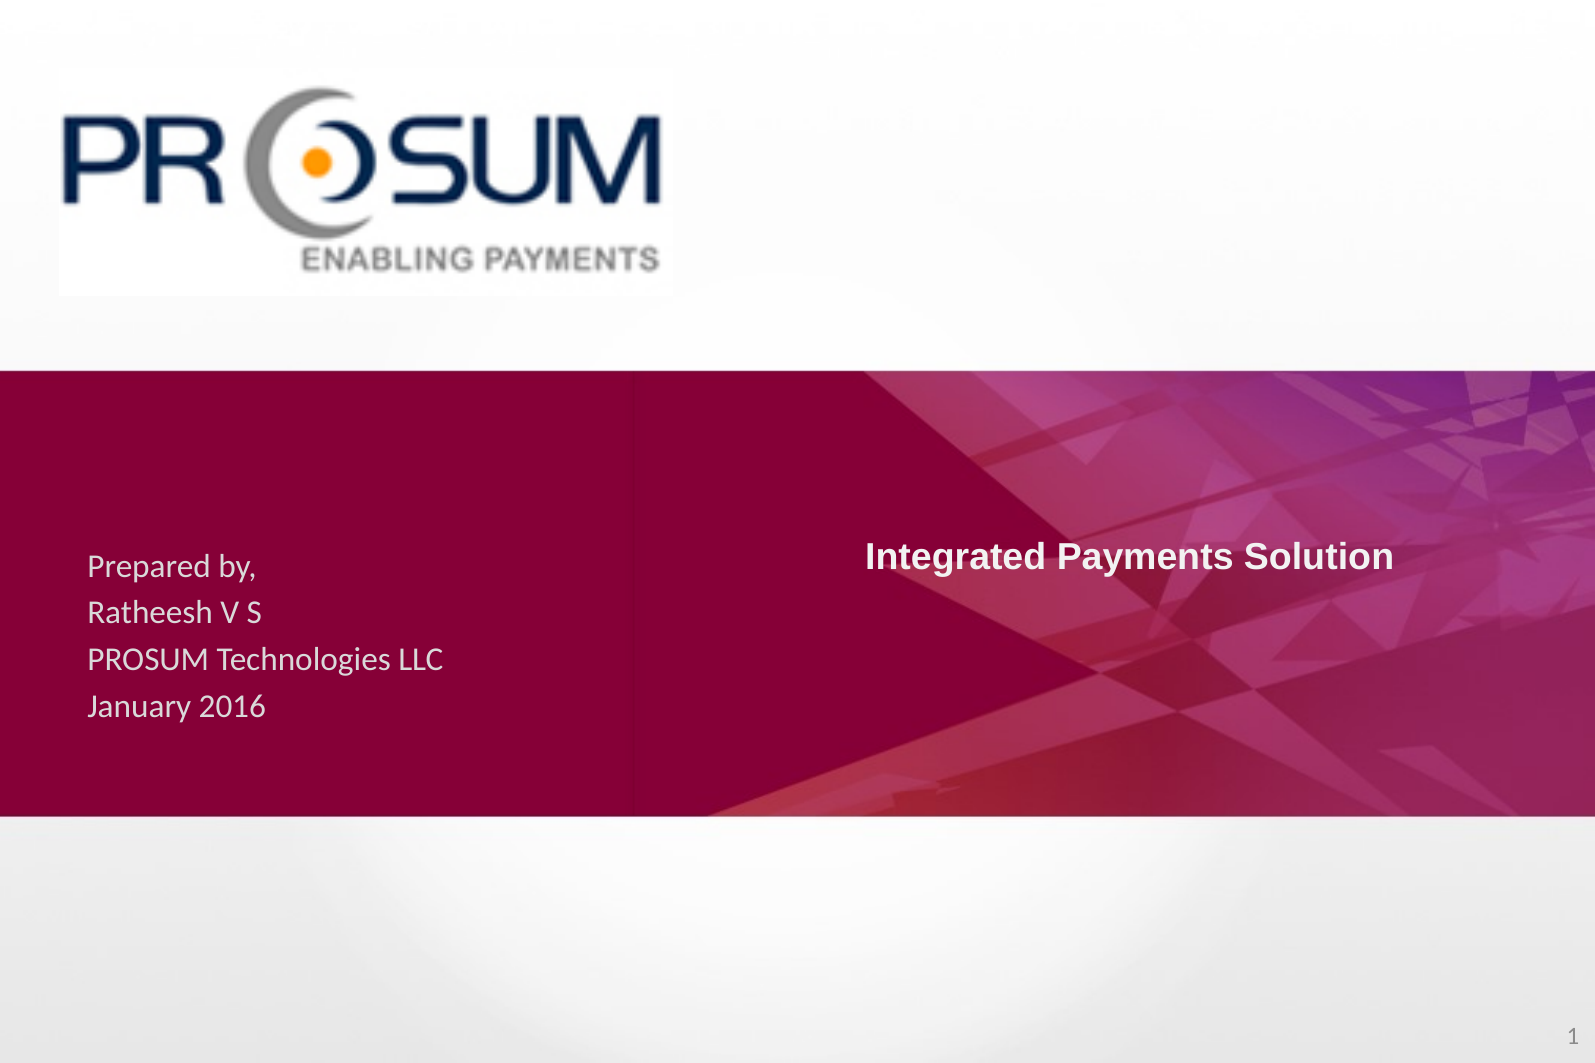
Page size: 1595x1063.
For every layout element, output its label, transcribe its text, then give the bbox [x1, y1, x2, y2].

picture [0, 0, 1595, 1063]
text_box Prepared by, Ratheesh V S PROSUM Technologies LLC January 2016 [72, 536, 551, 669]
text_box Integrated Payments Solution [850, 524, 1569, 665]
slide_number 1 [1222, 1006, 1595, 1063]
